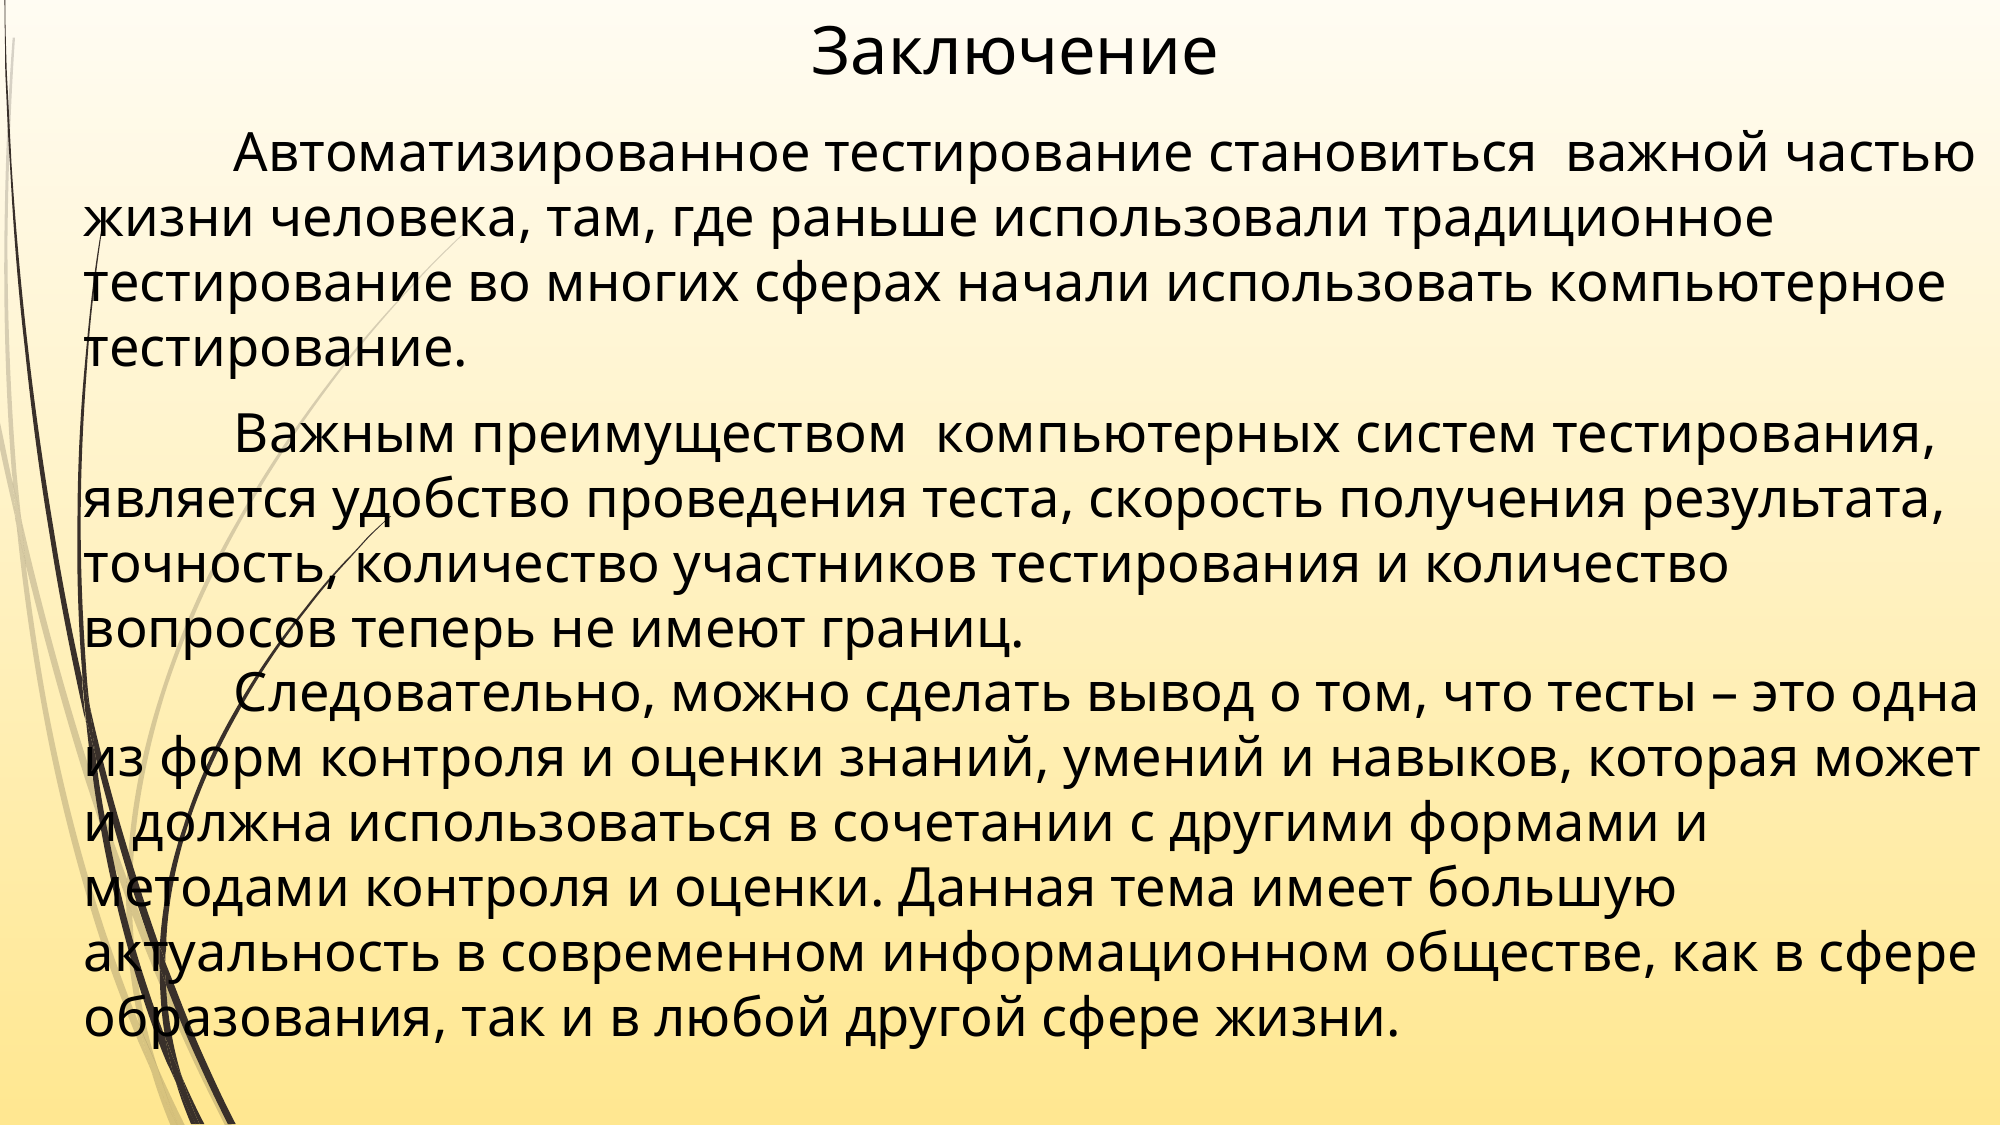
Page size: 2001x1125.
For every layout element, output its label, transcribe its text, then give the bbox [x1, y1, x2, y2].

list Автоматизированное тестирование становиться важной частью жизни человека, там, где раньше использовали традиционное тестирование во многих сферах начали использовать компьютерное тестирование. Важным преимуществом компьютерных систем тестирования, является удобство проведения теста, скорость получения результата, точность, количество участников тестирования и количество вопросов теперь не имеют границ. Следовательно, можно сделать вывод о том, что тесты – это одна из форм контроля и оценки знаний, умений и навыков, которая может и должна использоваться в сочетании с другими формами и методами контроля и оценки. Данная тема имеет большую актуальность в современном информационном обществе, как в сфере образования, так и в любой другой сфере жизни. [68, 109, 2000, 983]
title Заключение [284, 0, 1747, 109]
